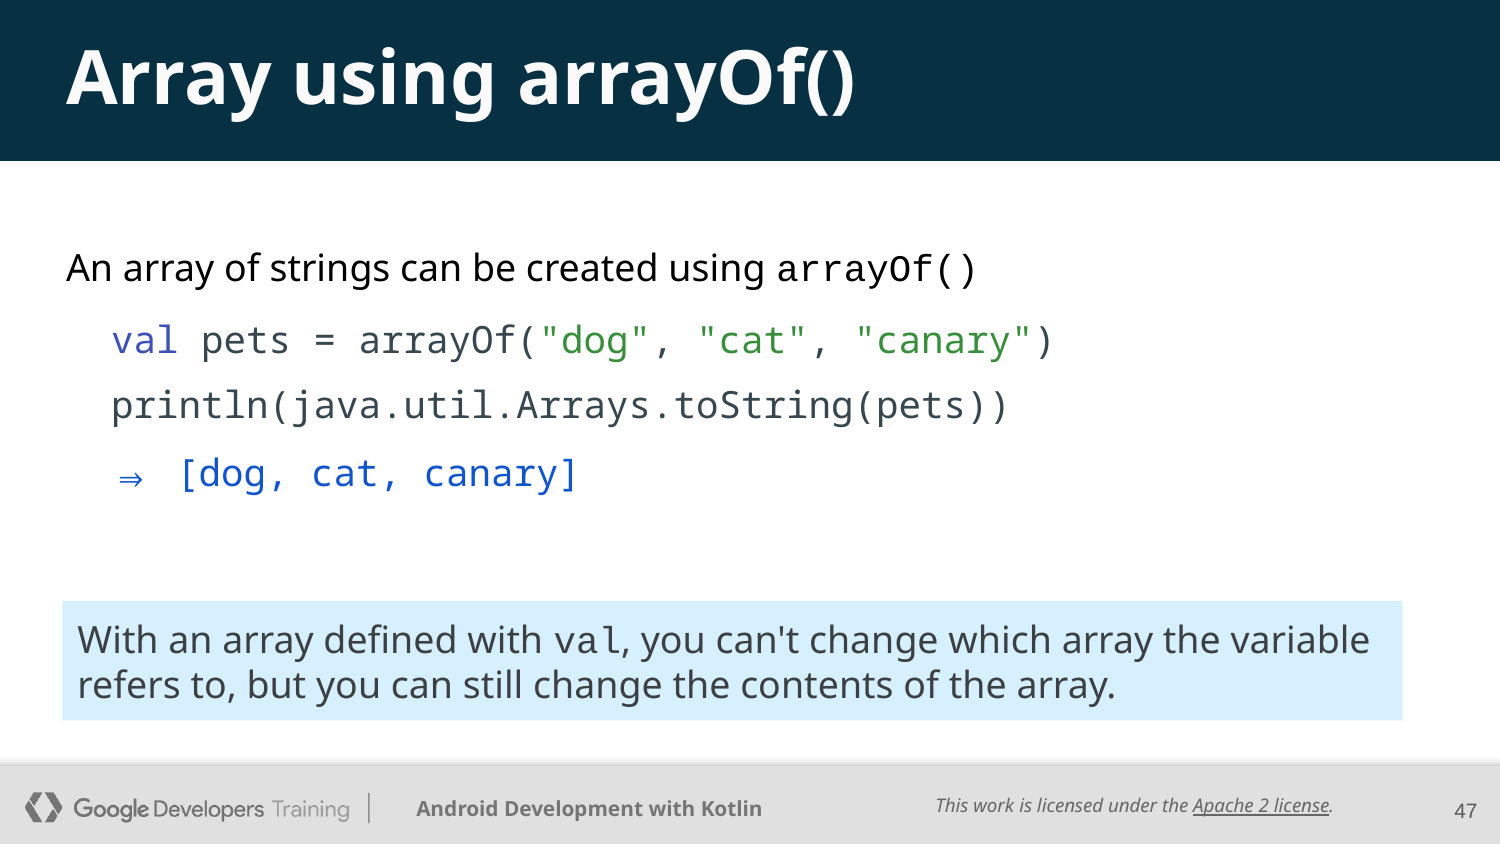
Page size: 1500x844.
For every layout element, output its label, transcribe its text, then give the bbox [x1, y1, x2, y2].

title Array using arrayOf() [51, 40, 1472, 135]
list An array of strings can be created using arrayOf() val pets = arrayOf("dog", "cat", "canary") println(java.util.Arrays.toString(pets)) [51, 222, 1429, 474]
picture [0, 161, 1500, 844]
text_box ⇒ [dog, cat, canary] [48, 427, 1417, 492]
text_box With an array defined with val, you can't change which array the variable refers to, but you can still change the contents of the array. [62, 601, 1403, 721]
slide_number ‹#› [1402, 777, 1493, 842]
